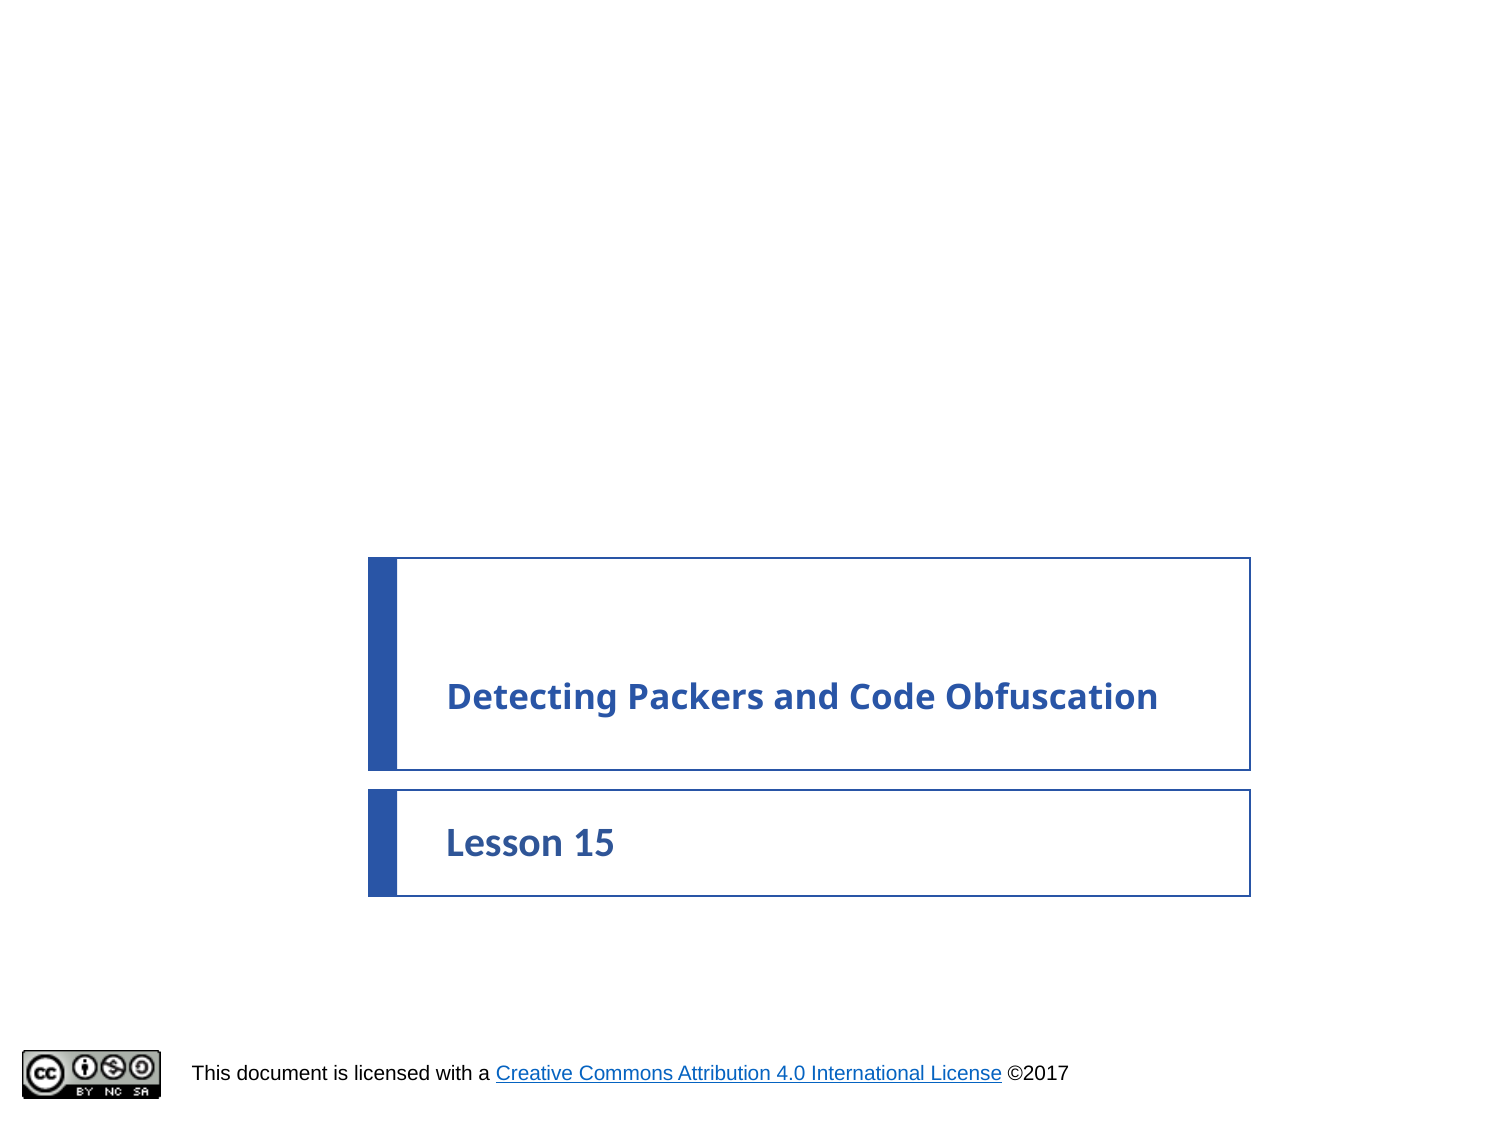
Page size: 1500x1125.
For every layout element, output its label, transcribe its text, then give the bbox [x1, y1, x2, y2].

picture [22, 1050, 161, 1099]
title Detecting Packers and Code Obfuscation [431, 592, 1189, 726]
list Lesson 15 [431, 819, 1124, 866]
